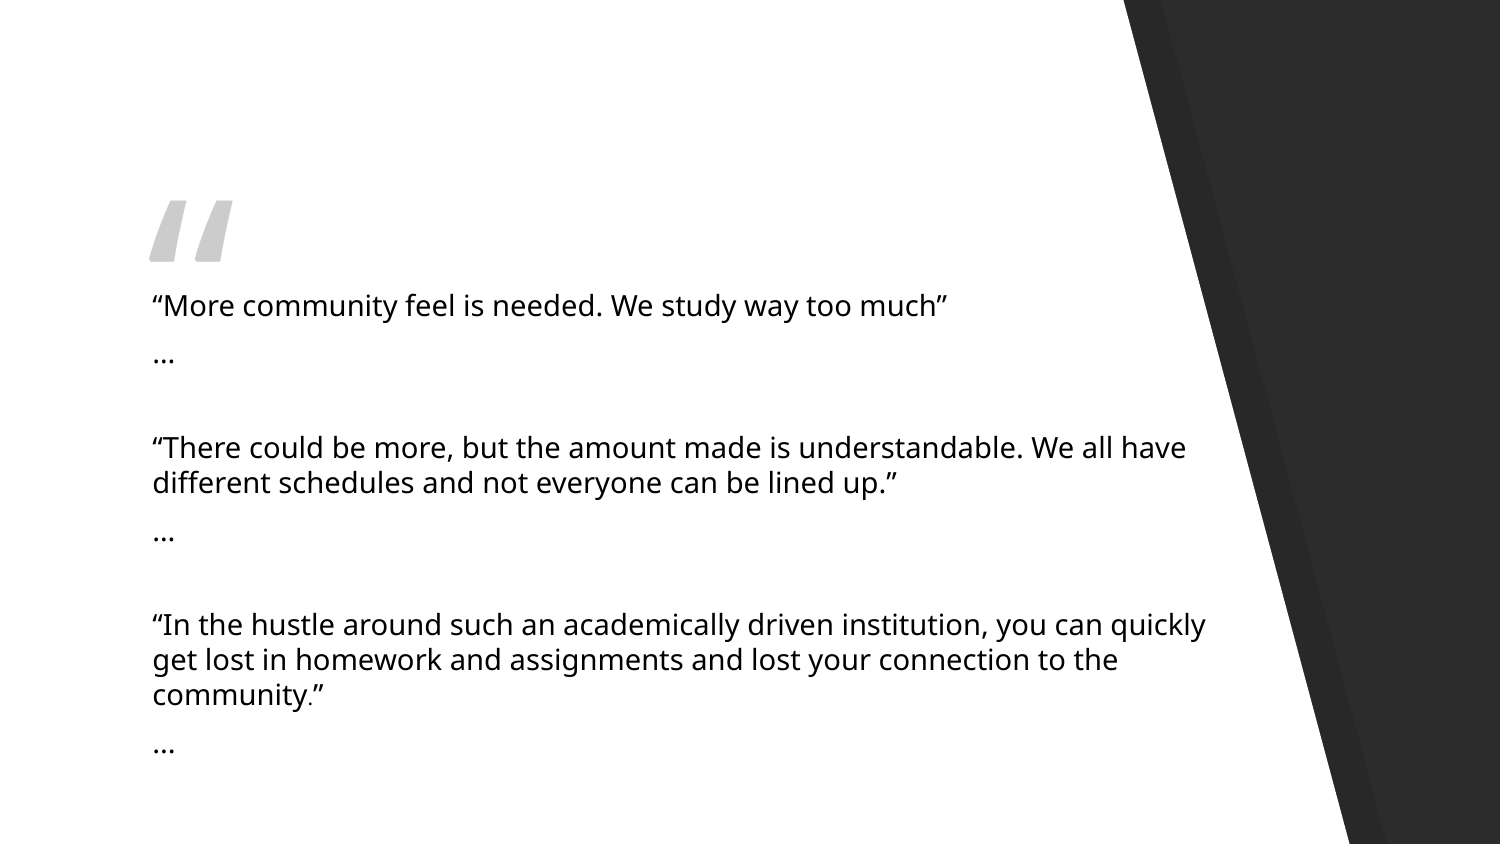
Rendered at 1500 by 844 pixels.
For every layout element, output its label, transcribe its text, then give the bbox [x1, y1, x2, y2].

list “More community feel is needed. We study way too much” … “There could be more, but the amount made is understandable. We all have different schedules and not everyone can be lined up.” … “In the hustle around such an academically driven institution, you can quickly get lost in homework and assignments and lost your connection to the community.” ... [137, 271, 1225, 642]
